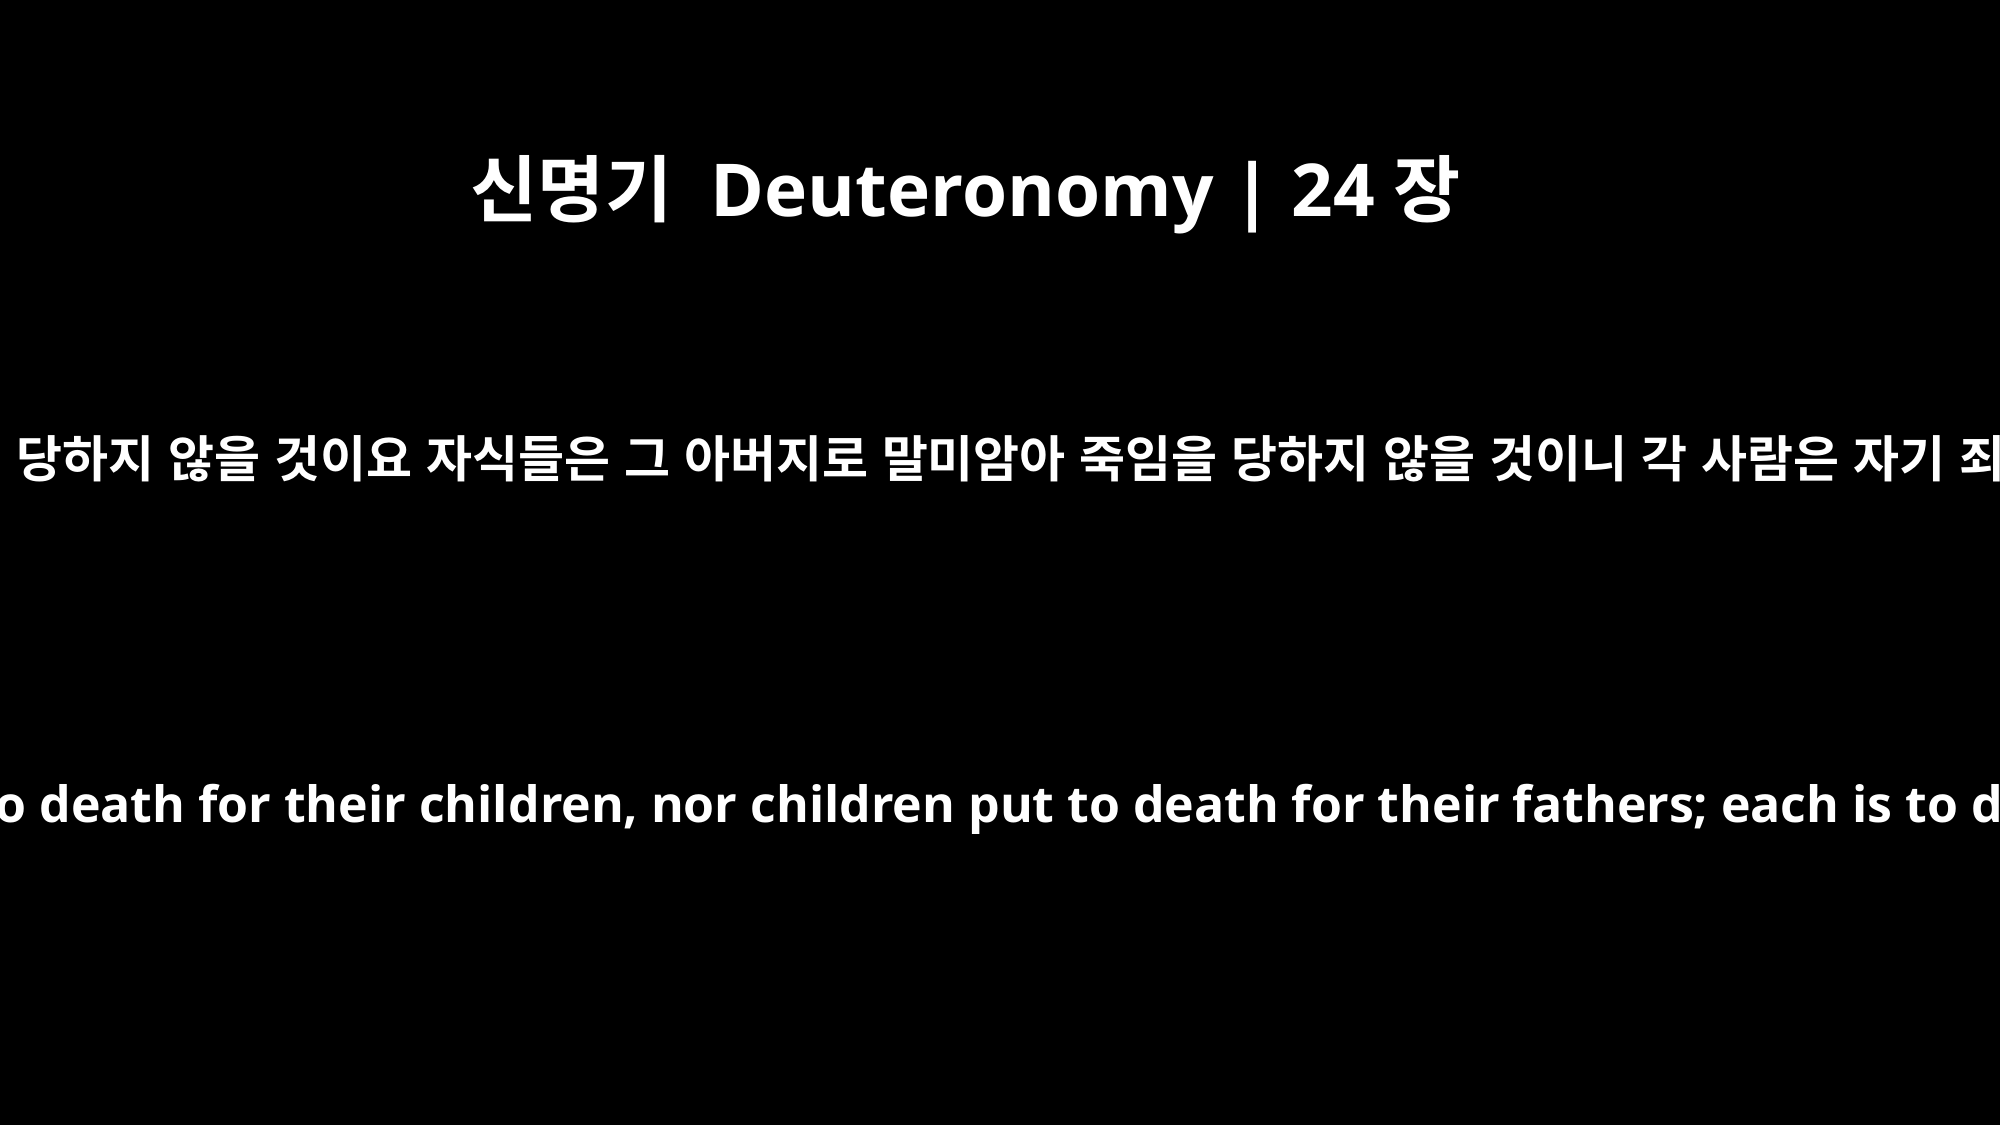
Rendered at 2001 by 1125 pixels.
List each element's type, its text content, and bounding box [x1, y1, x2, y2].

text_box 신명기 Deuteronomy | 24장 [456, 136, 1476, 239]
text_box Fathers shall not be put to death for their children, nor children put to death for their fathers; each is to die for his own sin. [0, 764, 2000, 840]
text_box 16 아버지는 그 자식들로 말미암아 죽임을 당하지 않을 것이요 자식들은 그 아버지로 말미암아 죽임을 당하지 않을 것이니 각 사람은 자기 죄로 말미암아 죽임을 당할 것이니라 [0, 359, 2000, 495]
